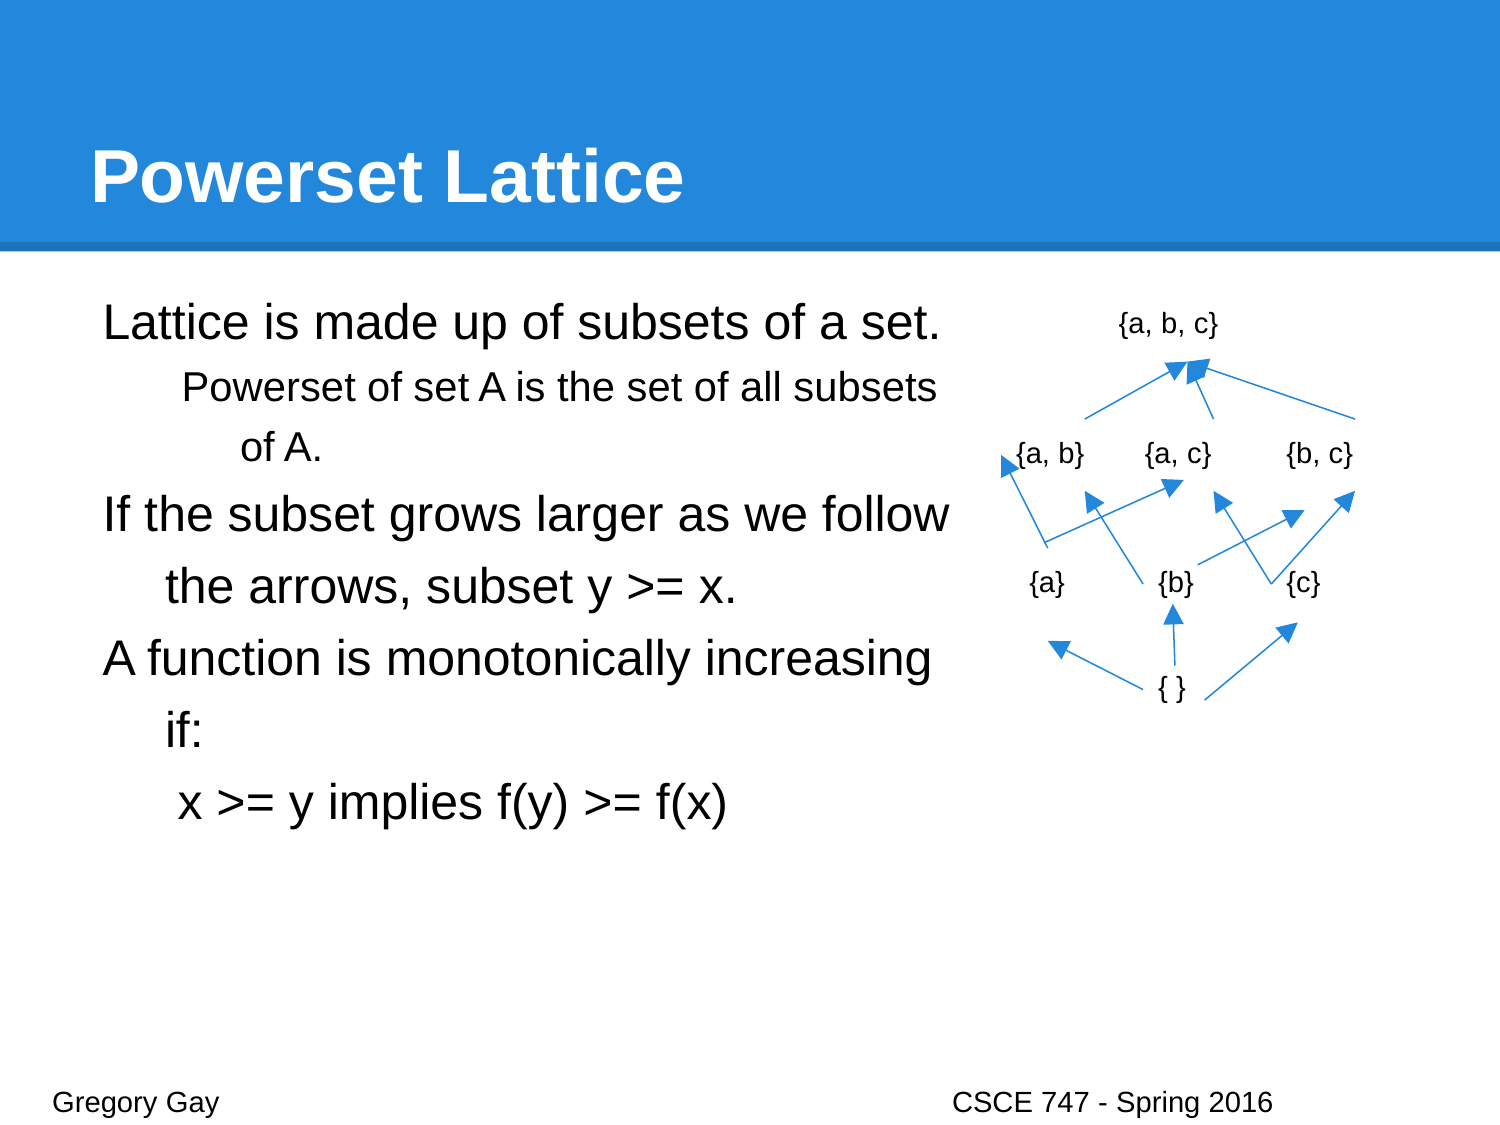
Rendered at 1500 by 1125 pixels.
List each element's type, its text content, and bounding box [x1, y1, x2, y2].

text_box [1172, 603, 1176, 666]
text_box {a, b, c} [1103, 289, 1272, 360]
list Lattice is made up of subsets of a set. Powerset of set A is the set of all subsets of A. If the subset grows larger as we follow the arrows, subset y >= x. A function is monotonically increasing if: x >= y implies f(y) >= f(x) [75, 262, 983, 1068]
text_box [1204, 622, 1299, 701]
text_box {b} [1143, 548, 1271, 620]
text_box {b, c} [1271, 418, 1439, 491]
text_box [1047, 640, 1144, 690]
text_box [1187, 361, 1214, 420]
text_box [1213, 490, 1269, 585]
text_box {a, c} [1129, 428, 1271, 491]
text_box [1197, 509, 1208, 566]
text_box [1084, 552, 1144, 585]
text_box {c} [1271, 548, 1439, 620]
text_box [1043, 479, 1185, 543]
text_box {a, b} [1001, 418, 1129, 478]
text_box {a} [1014, 552, 1143, 620]
title Powerset Lattice [75, 45, 1425, 233]
text_box Gregory Gay CSCE 747 - Spring 2016 39 [37, 1068, 1463, 1114]
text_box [1000, 454, 1049, 549]
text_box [1214, 361, 1356, 420]
text_box { } [1143, 653, 1311, 726]
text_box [1270, 490, 1356, 585]
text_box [1084, 361, 1184, 420]
